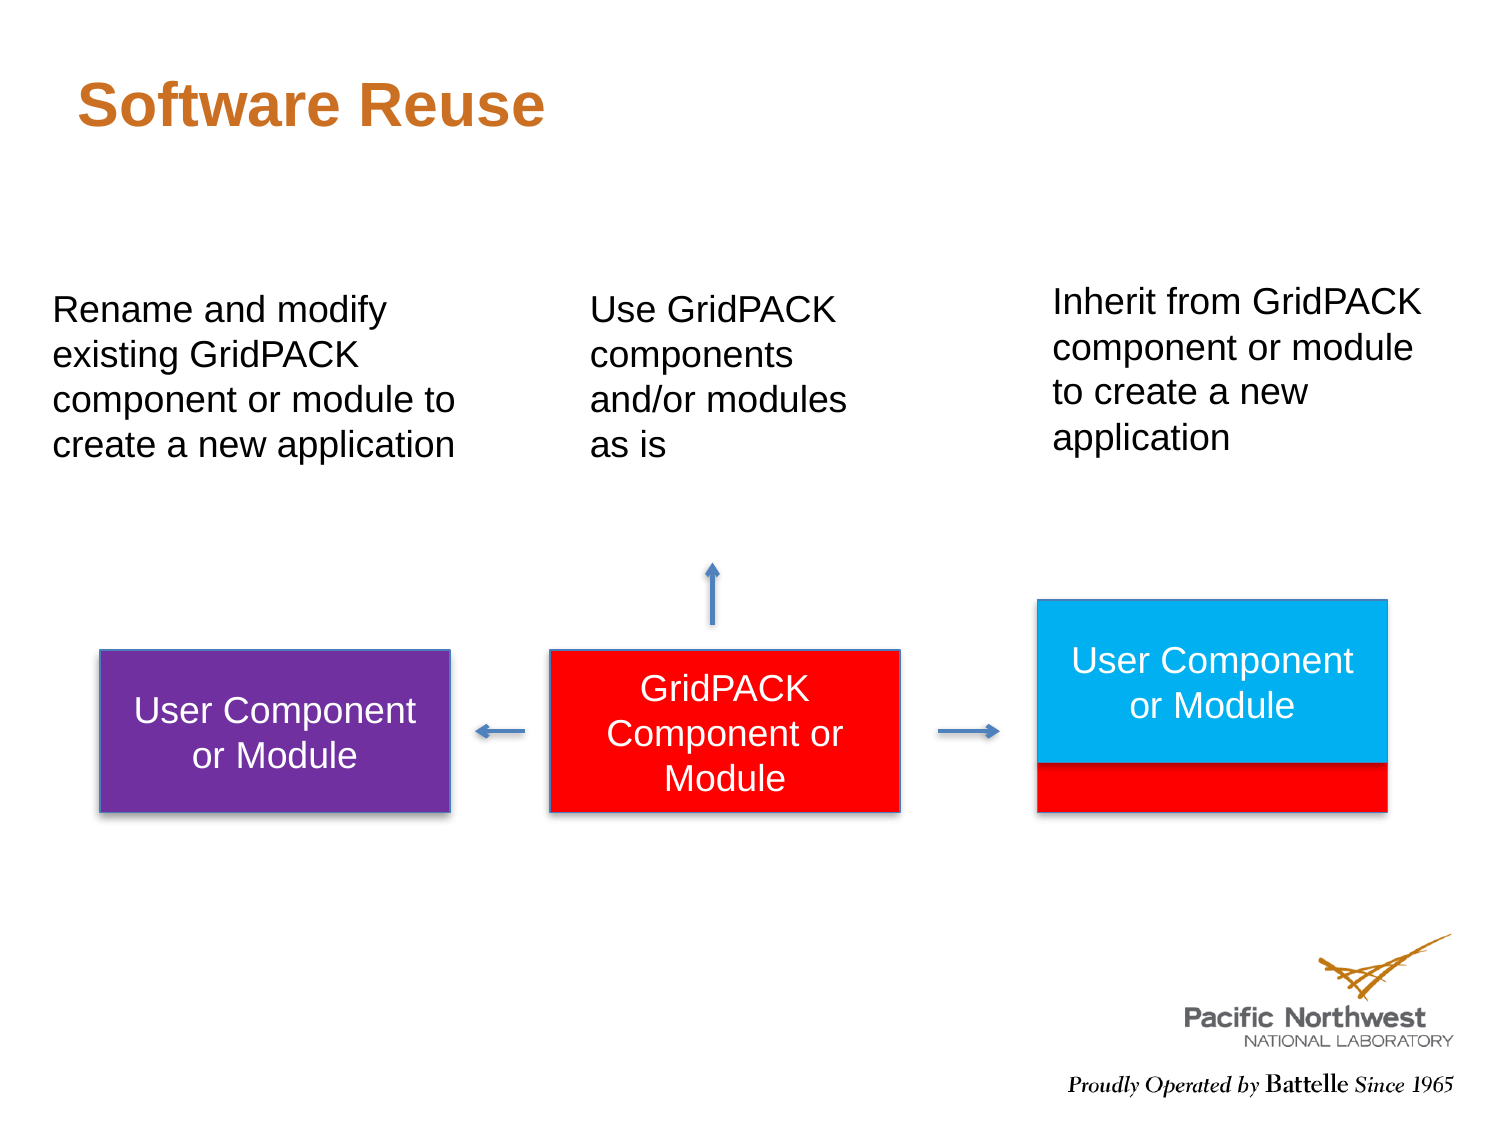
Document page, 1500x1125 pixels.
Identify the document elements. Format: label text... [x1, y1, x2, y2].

picture [1065, 930, 1500, 1125]
text_box User Component or Module [1037, 599, 1388, 763]
title Software Reuse [77, 75, 1424, 238]
text_box [1037, 770, 1388, 813]
text_box Rename and modify existing GridPACK component or module to create a new application [37, 278, 475, 473]
text_box User Component or Module [99, 649, 451, 813]
text_box GridPACK Component or Module [549, 649, 901, 813]
text_box Inherit from GridPACK component or module to create a new application [1037, 270, 1450, 465]
text_box Use GridPACK components and/or modules as is [574, 278, 888, 473]
